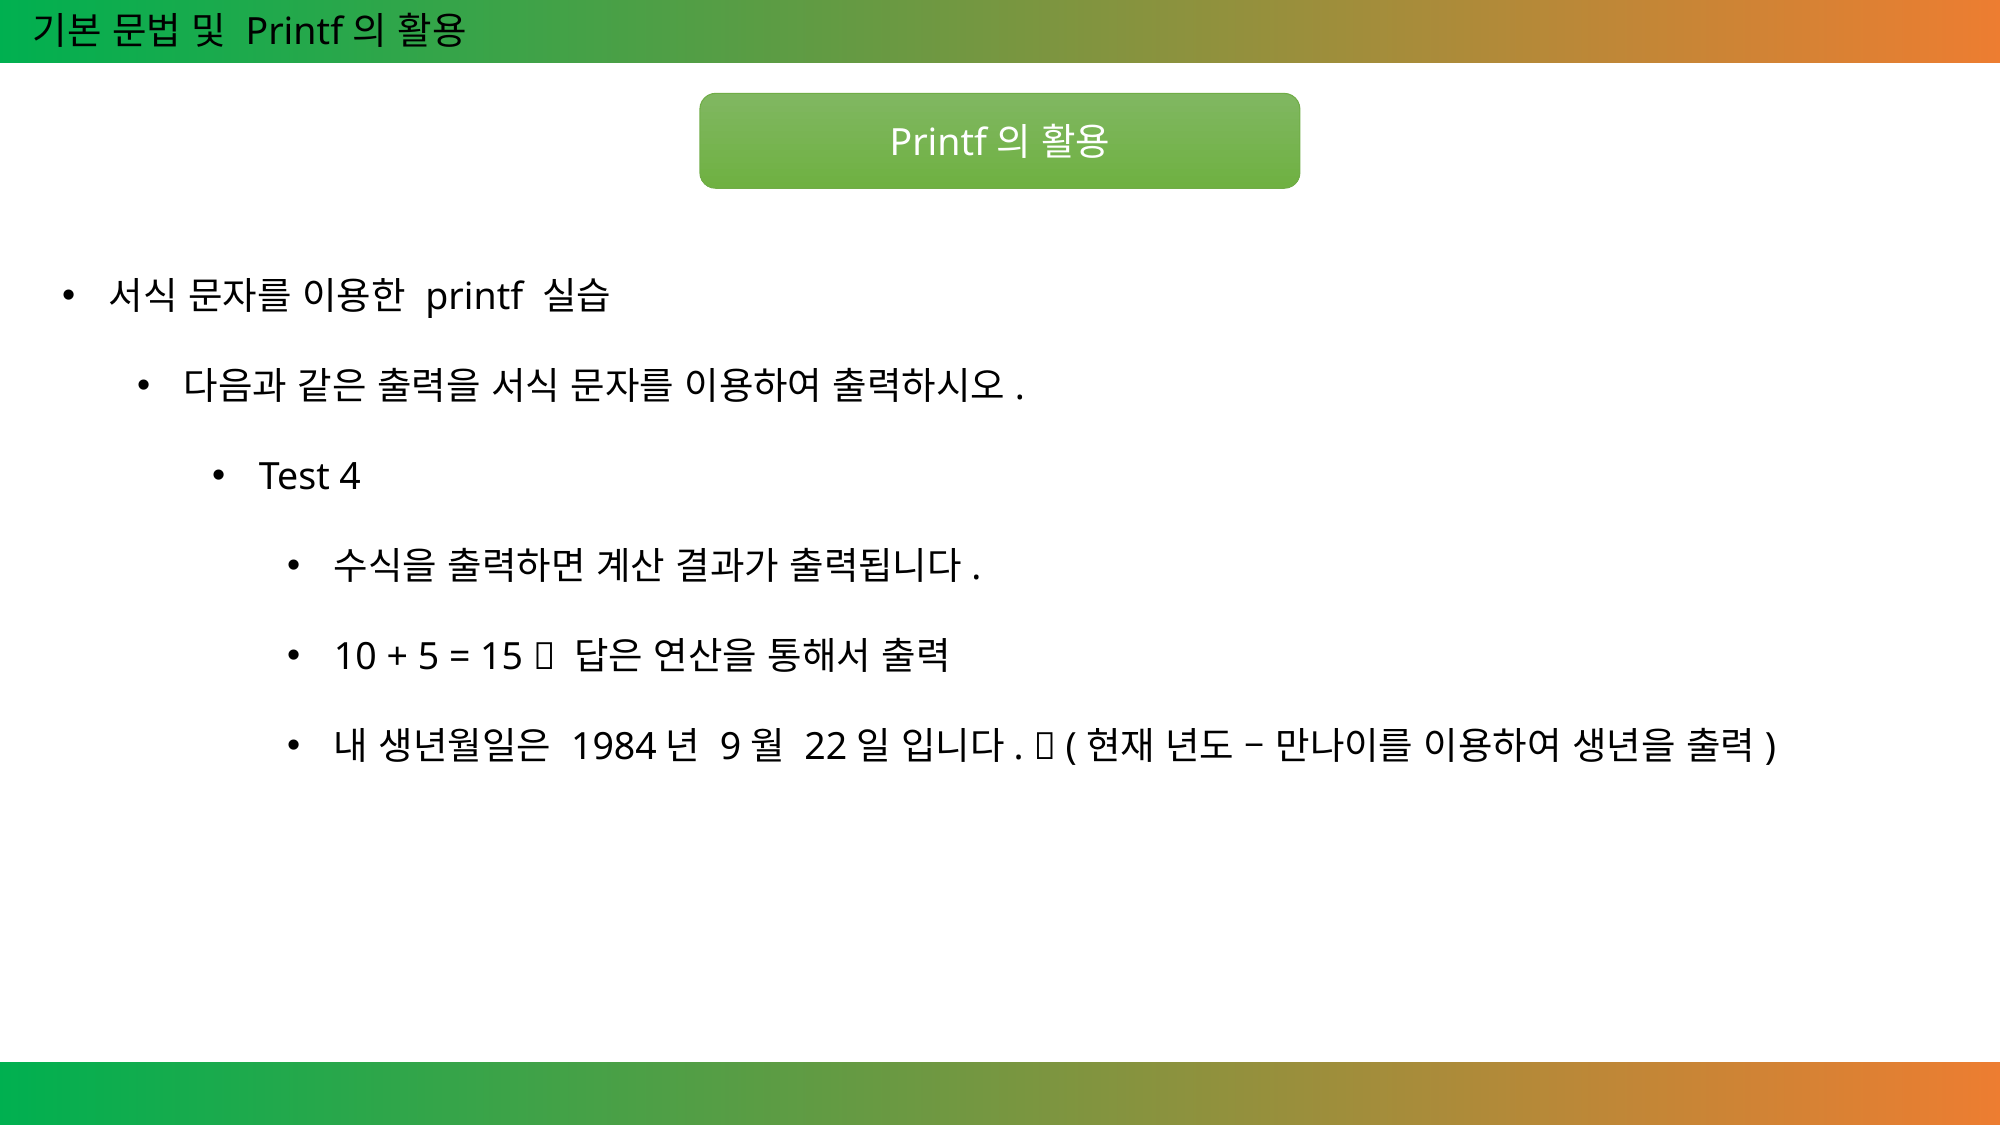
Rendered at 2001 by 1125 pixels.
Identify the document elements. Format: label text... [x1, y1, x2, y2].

text_box 서식 문자를 이용한 printf 실습 다음과 같은 출력을 서식 문자를 이용하여 출력하시오. Test 4 수식을 출력하면 계산 결과가 출력됩니다. 10 + 5 = 15  답은 연산을 통해서 출력 내 생년월일은 1984년 9월 22일 입니다.  (현재 년도 – 만나이를 이용하여 생년을 출력) [47, 220, 1961, 775]
text_box Printf의 활용 [699, 92, 1301, 189]
text_box 기본 문법 및 Printf의 활용 [18, 0, 482, 60]
